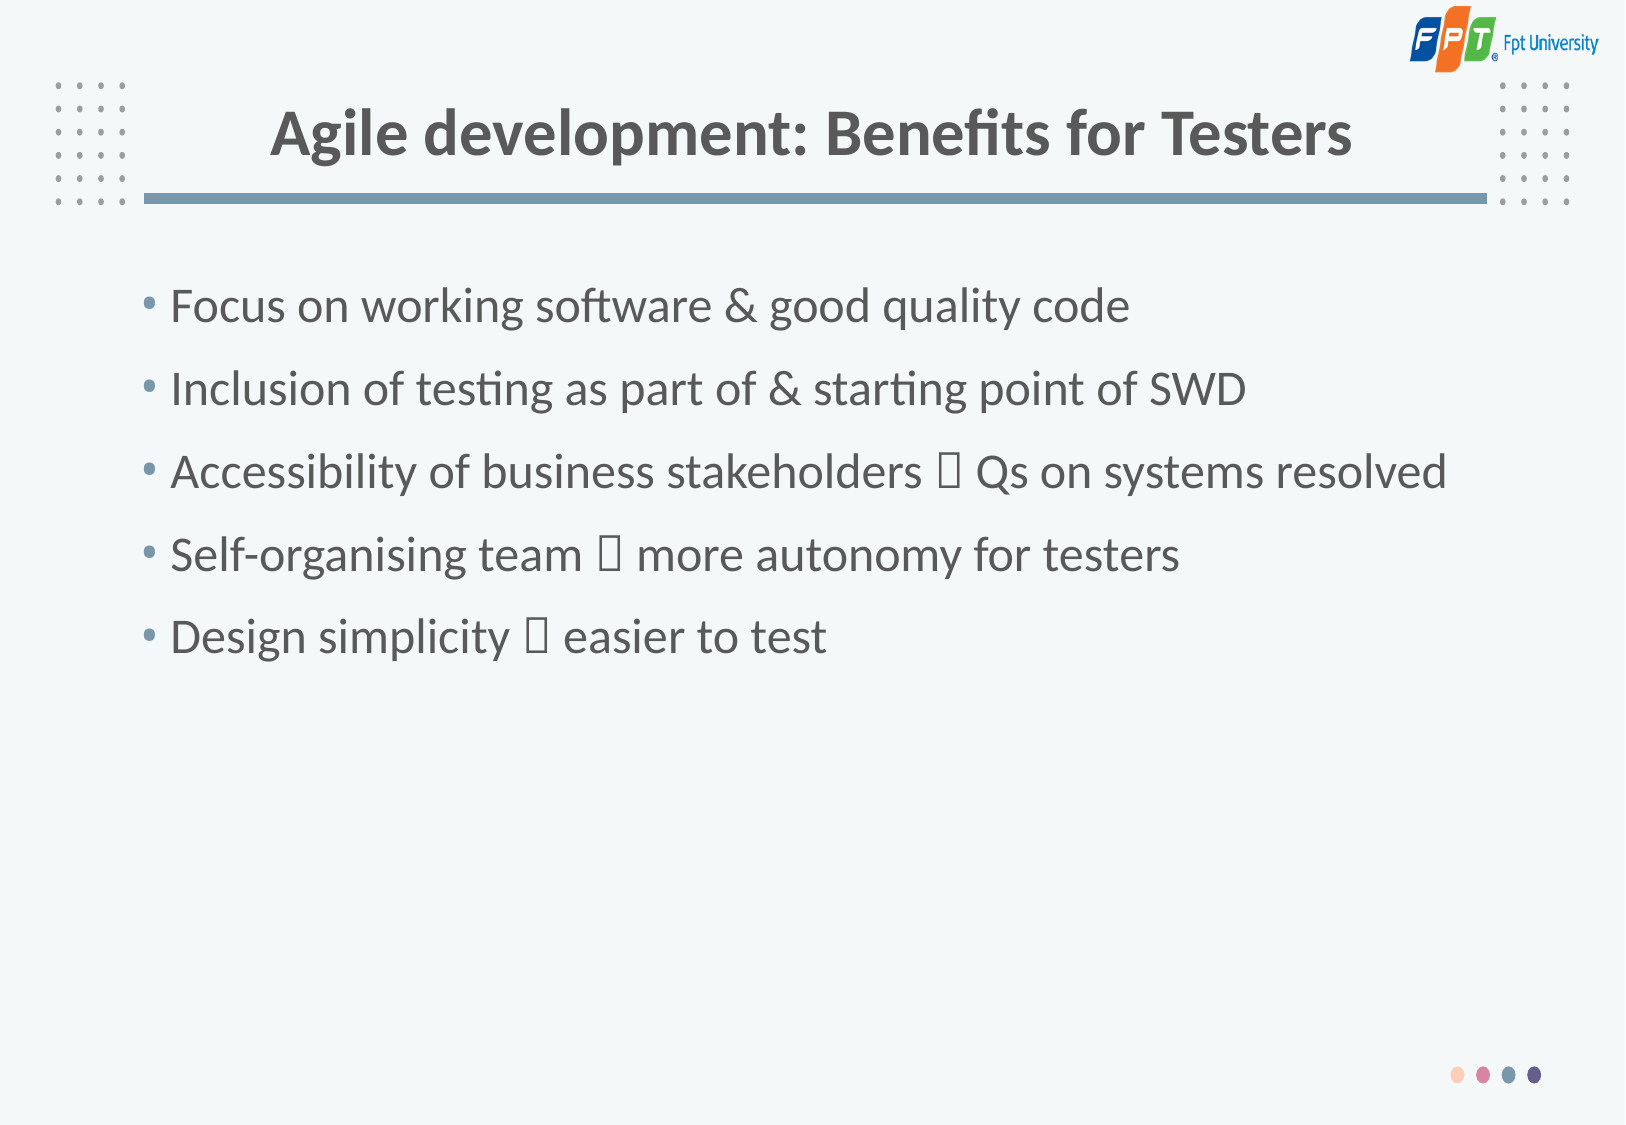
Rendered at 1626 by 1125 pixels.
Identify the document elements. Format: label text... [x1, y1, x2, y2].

list Focus on working software & good quality code Inclusion of testing as part of & starting point of SWD Accessibility of business stakeholders  Qs on systems resolved Self-organising team  more autonomy for testers Design simplicity  easier to test [125, 259, 1514, 1014]
picture [1383, 6, 1624, 88]
title Agile development: Benefits for Testers [111, 60, 1514, 208]
